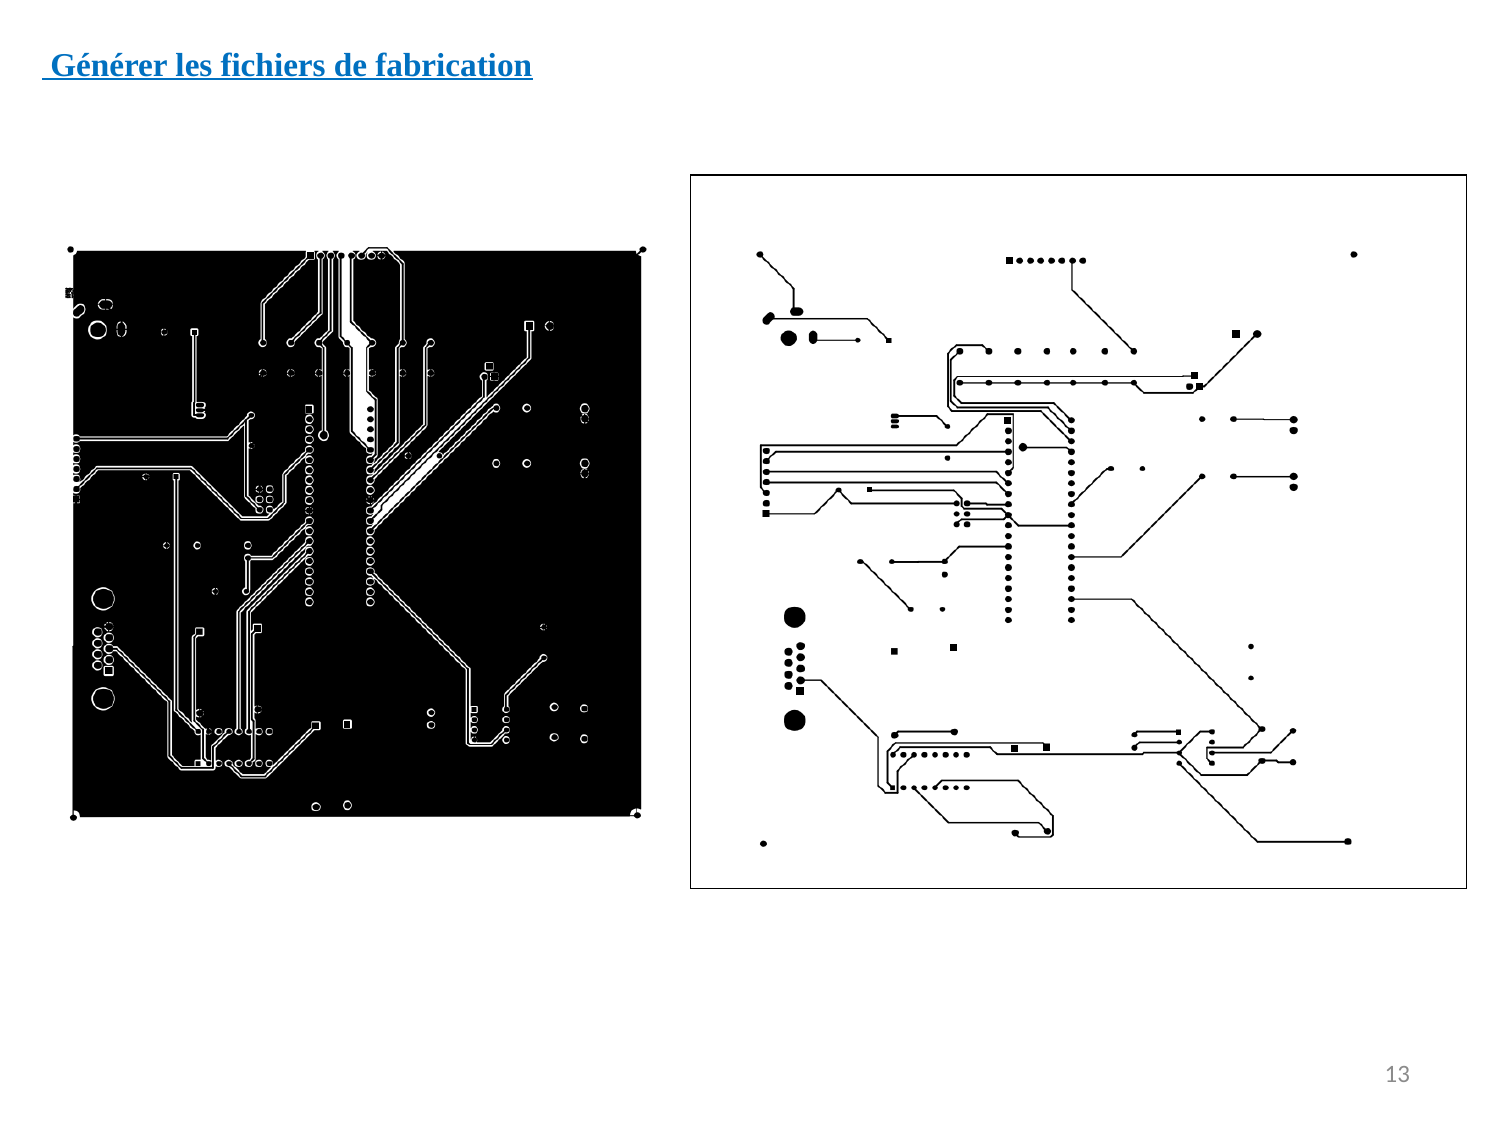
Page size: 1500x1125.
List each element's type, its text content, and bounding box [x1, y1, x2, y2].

text_box Générer les fichiers de fabrication [27, 35, 549, 91]
picture [34, 175, 1467, 889]
slide_number 13 [1074, 1042, 1425, 1103]
